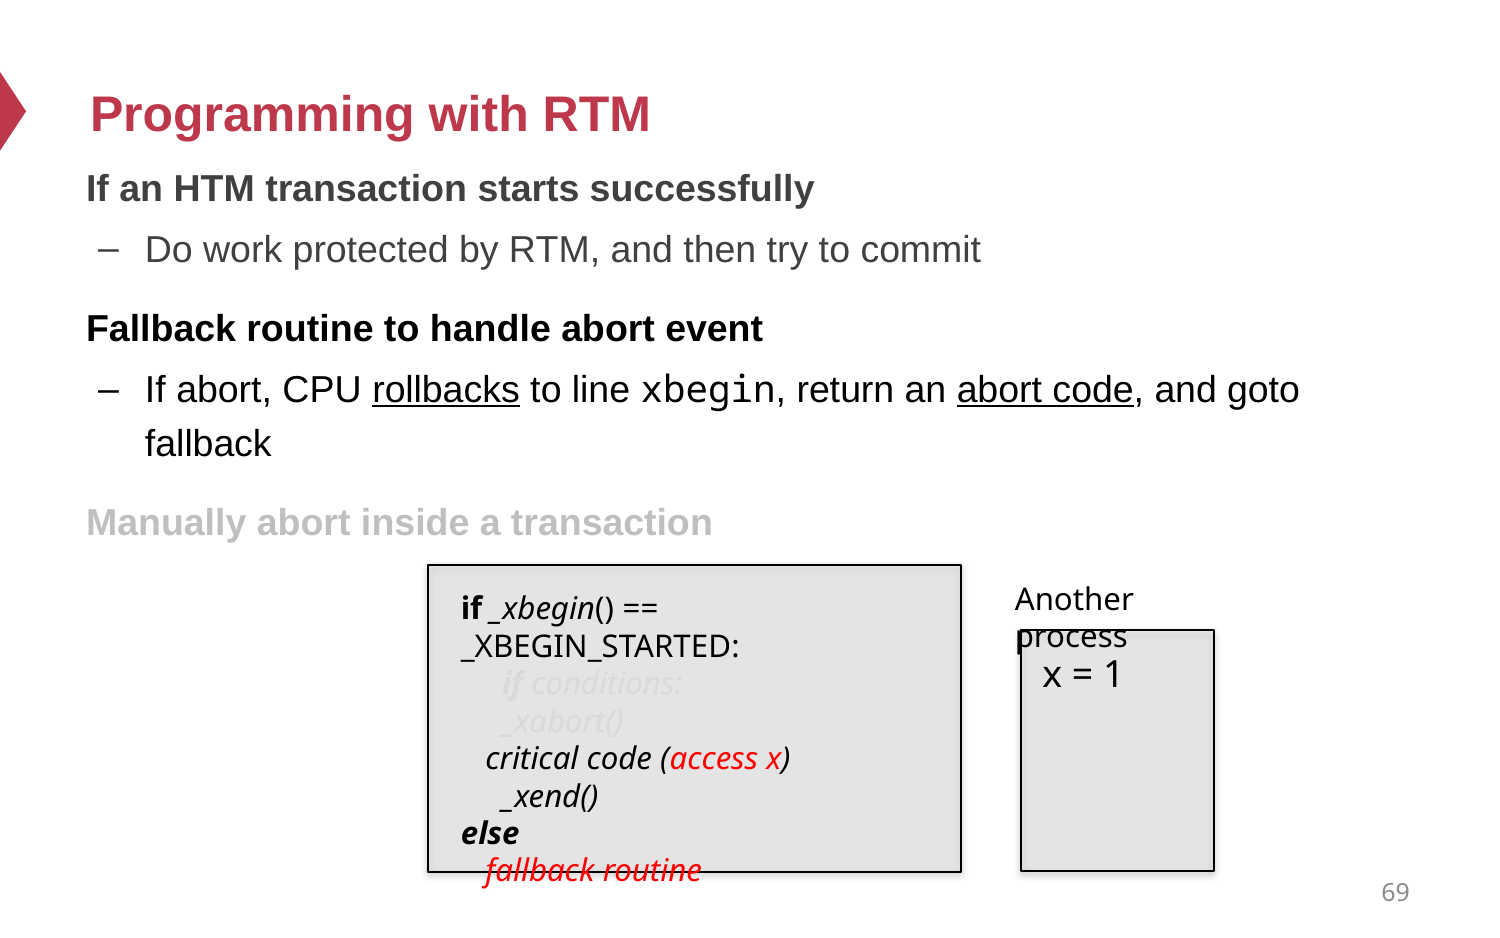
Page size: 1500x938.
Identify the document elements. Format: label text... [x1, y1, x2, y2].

title Programming with RTM [75, 37, 1425, 186]
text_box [427, 564, 962, 896]
text_box Another process [999, 571, 1258, 662]
list If an HTM transaction starts successfully Do work protected by RTM, and then try to commit Fallback routine to handle abort event If abort, CPU rollbacks to line xbegin, return an abort code, and goto fallback Manually abort inside a transaction [70, 147, 1317, 704]
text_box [1020, 629, 1215, 872]
slide_number 69 [1074, 868, 1425, 919]
